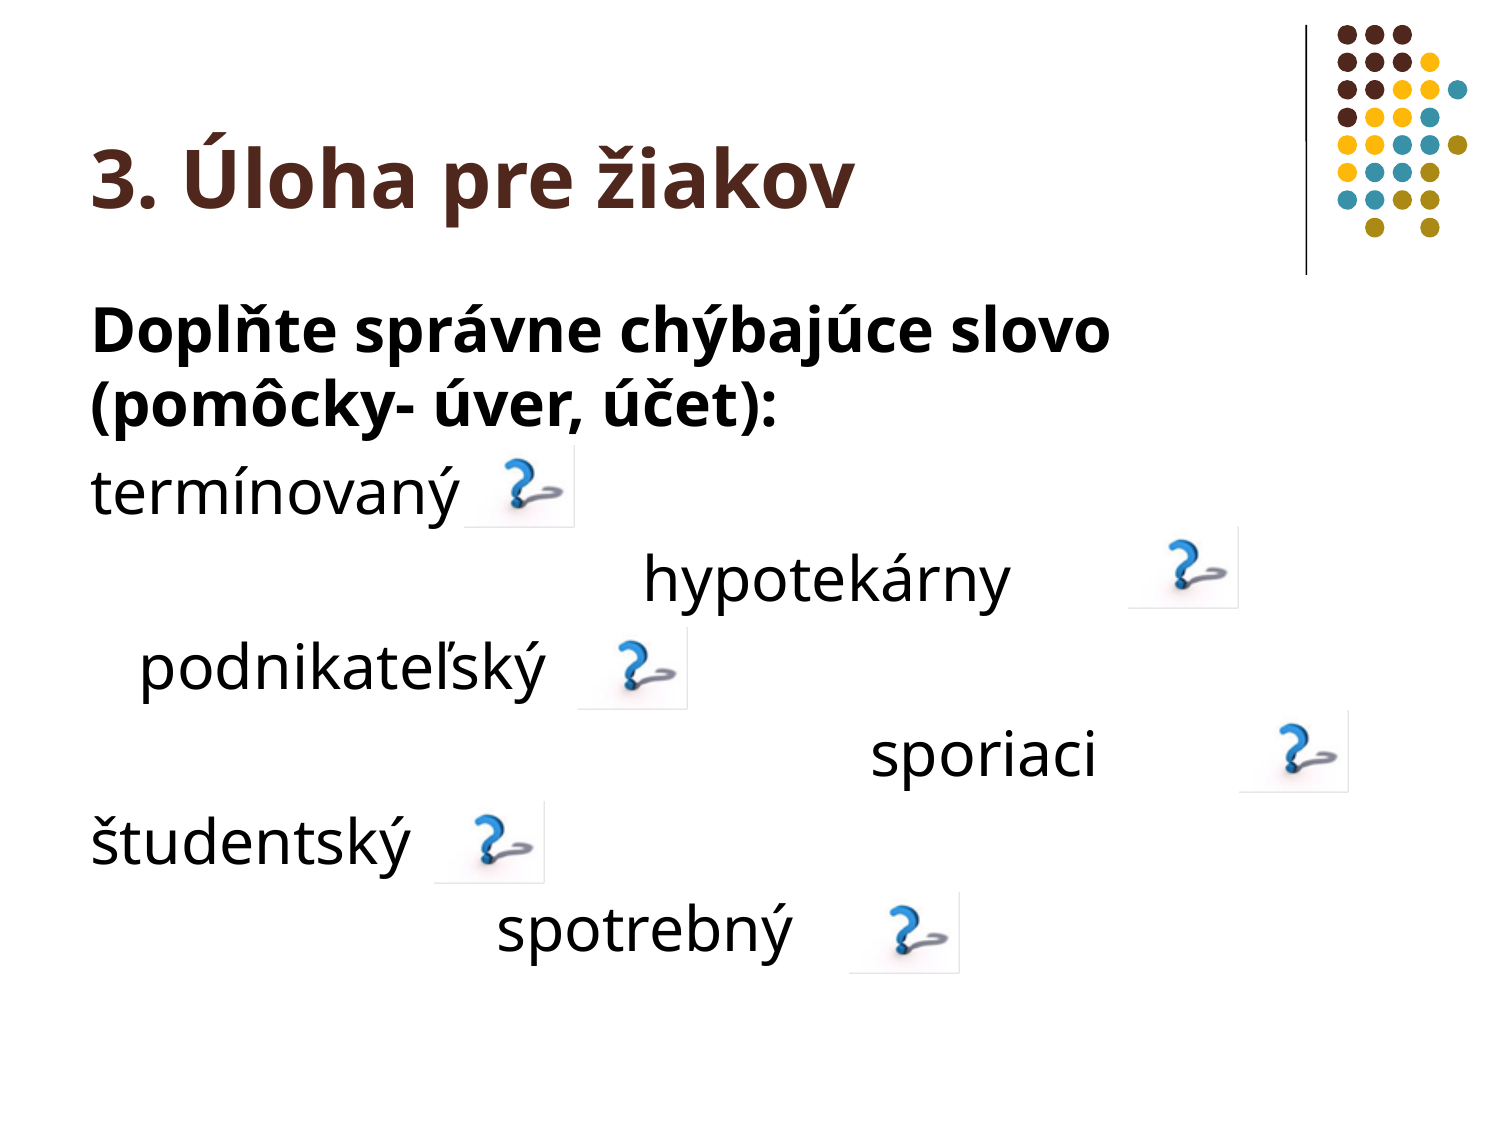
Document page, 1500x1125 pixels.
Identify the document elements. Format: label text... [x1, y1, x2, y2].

picture [1238, 710, 1351, 794]
list Doplňte správne chýbajúce slovo (pomôcky- úver, účet): termínovaný hypotekárny podnikateľský sporiaci študentský spotrebný [75, 282, 1425, 1035]
picture [464, 445, 576, 529]
picture [1127, 526, 1240, 610]
picture [577, 627, 690, 711]
picture [434, 801, 546, 885]
picture [849, 891, 962, 976]
title 3. Úloha pre žiakov [75, 20, 1313, 233]
